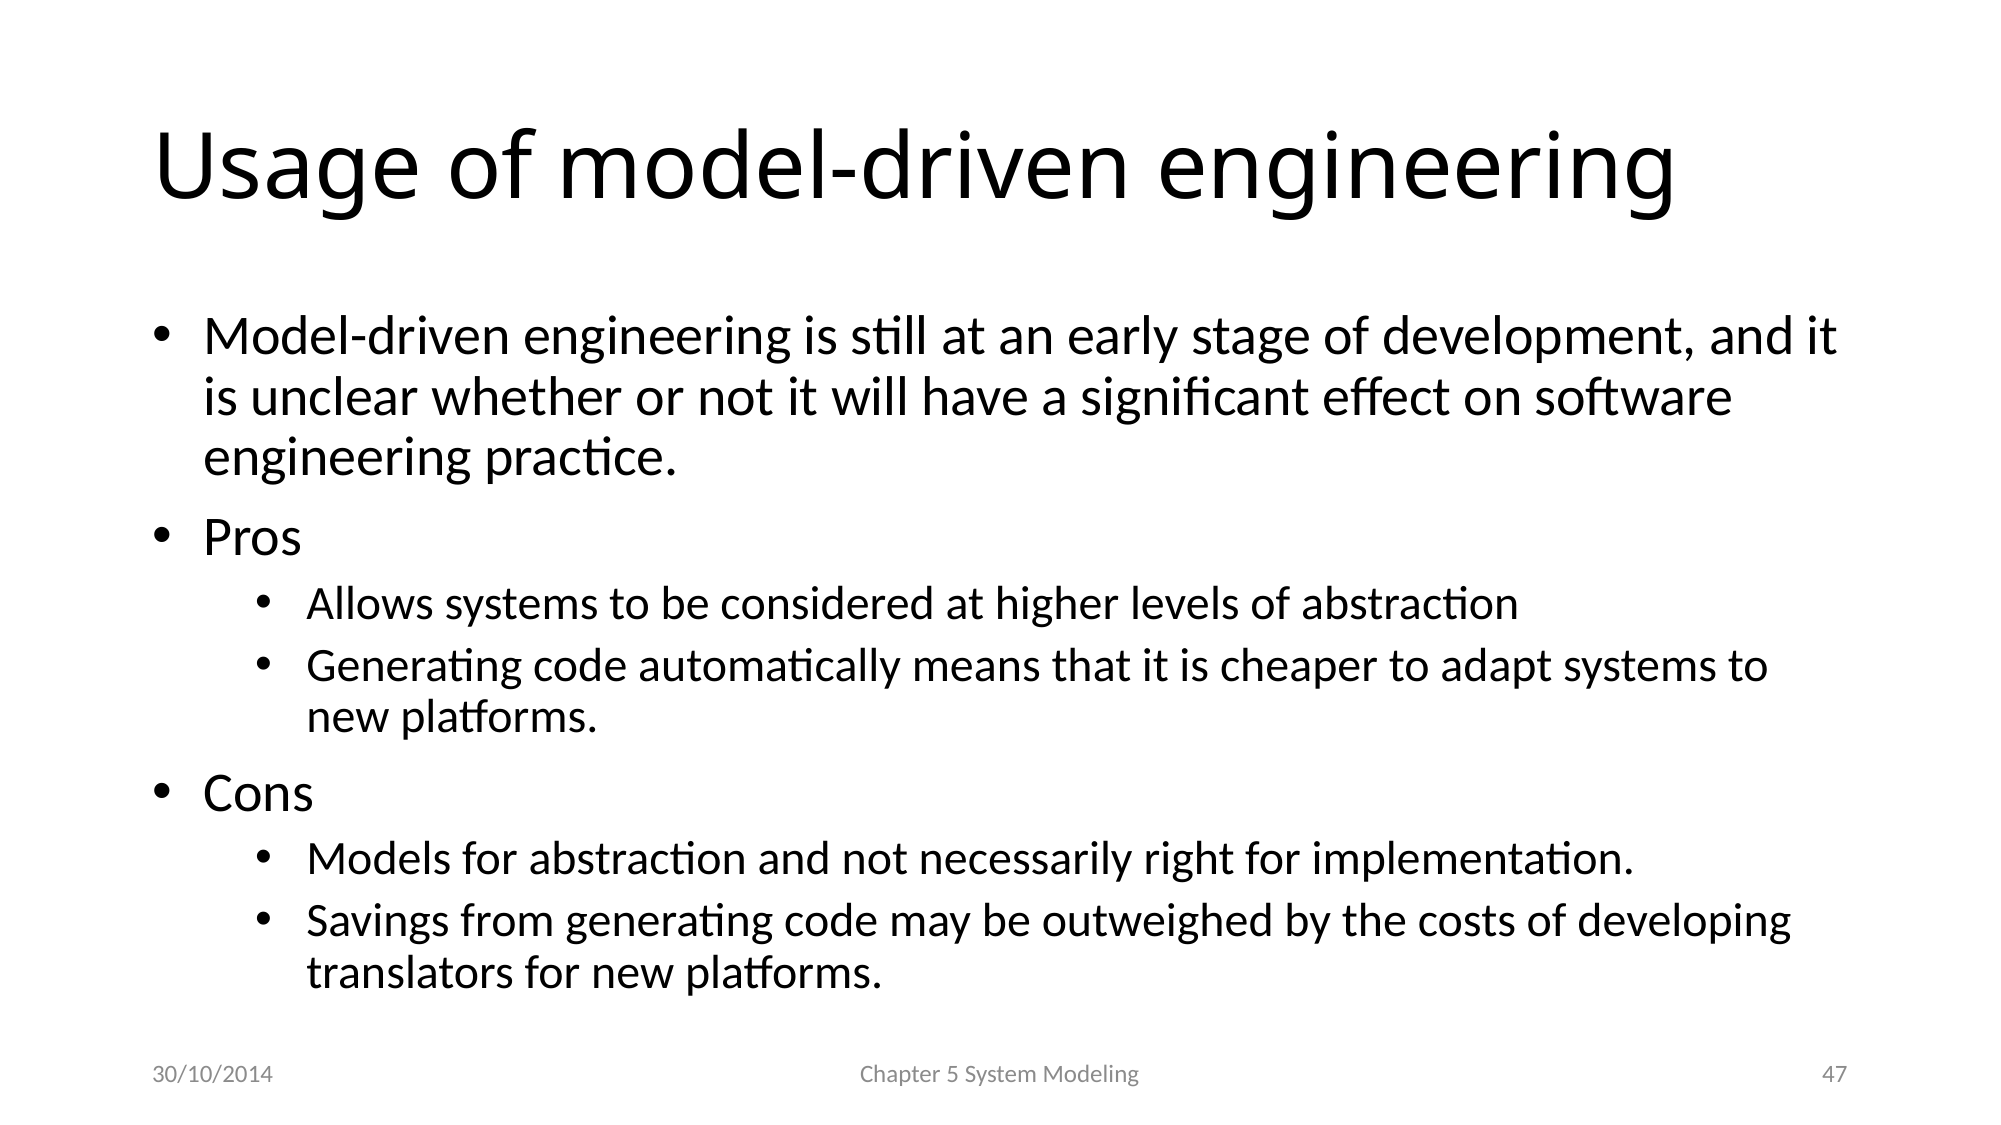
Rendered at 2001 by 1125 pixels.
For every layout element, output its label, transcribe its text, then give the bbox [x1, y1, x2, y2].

text_box 30/10/2014 [137, 1042, 588, 1103]
text_box Usage of model-driven engineering [137, 59, 1863, 278]
text_box Model-driven engineering is still at an early stage of development, and it is unclear whether or not it will have a significant effect on software engineering practice. Pros Allows systems to be considered at higher levels of abstraction Generating code automatically means that it is cheaper to adapt systems to new platforms. Cons Models for abstraction and not necessarily right for implementation. Savings from generating code may be outweighed by the costs of developing translators for new platforms. [137, 299, 1863, 1014]
text_box Chapter 5 System Modeling [662, 1042, 1338, 1103]
text_box 47 [1412, 1042, 1863, 1103]
